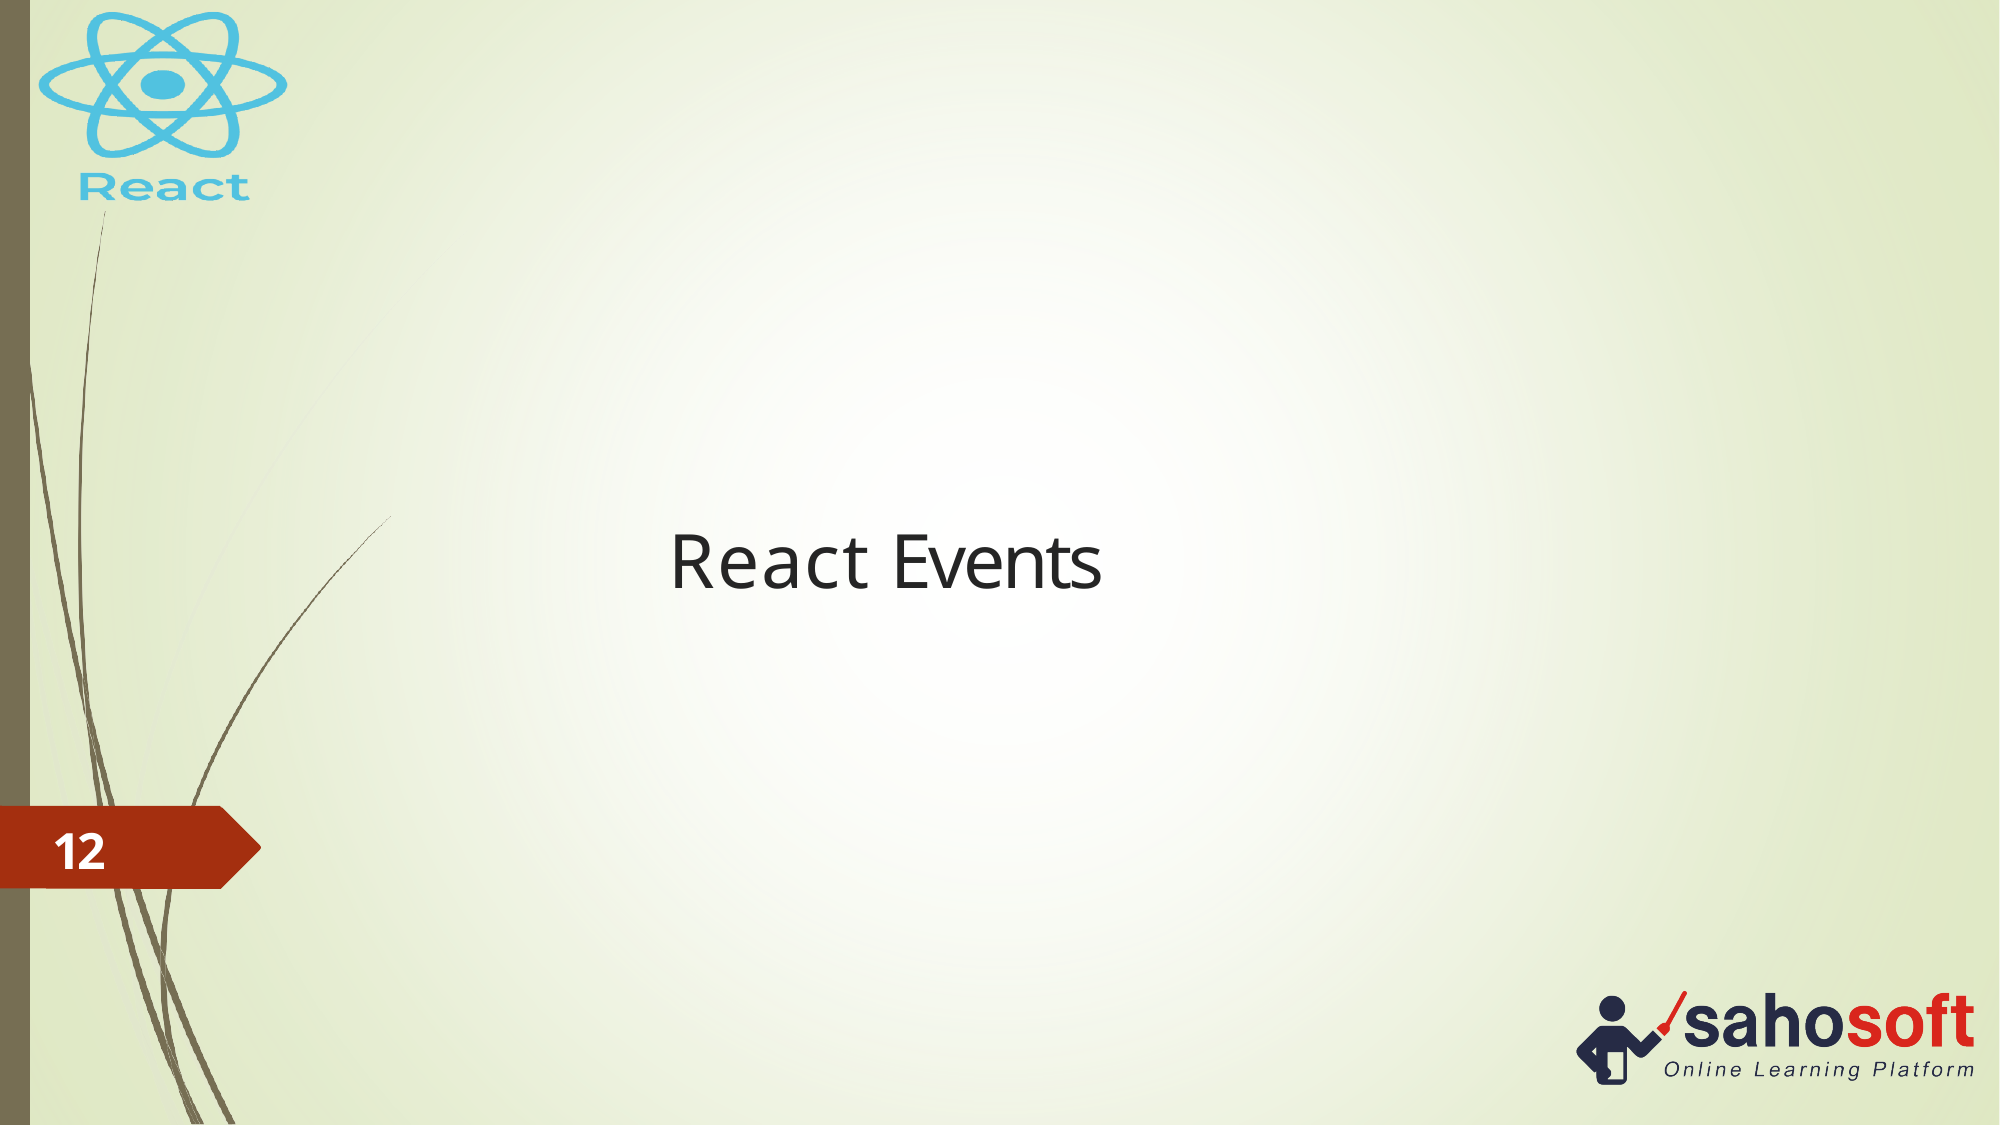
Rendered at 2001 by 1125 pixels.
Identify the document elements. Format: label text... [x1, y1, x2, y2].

text_box 12 [50, 817, 111, 880]
picture [0, 0, 2000, 1125]
title React Events [237, 511, 1713, 702]
